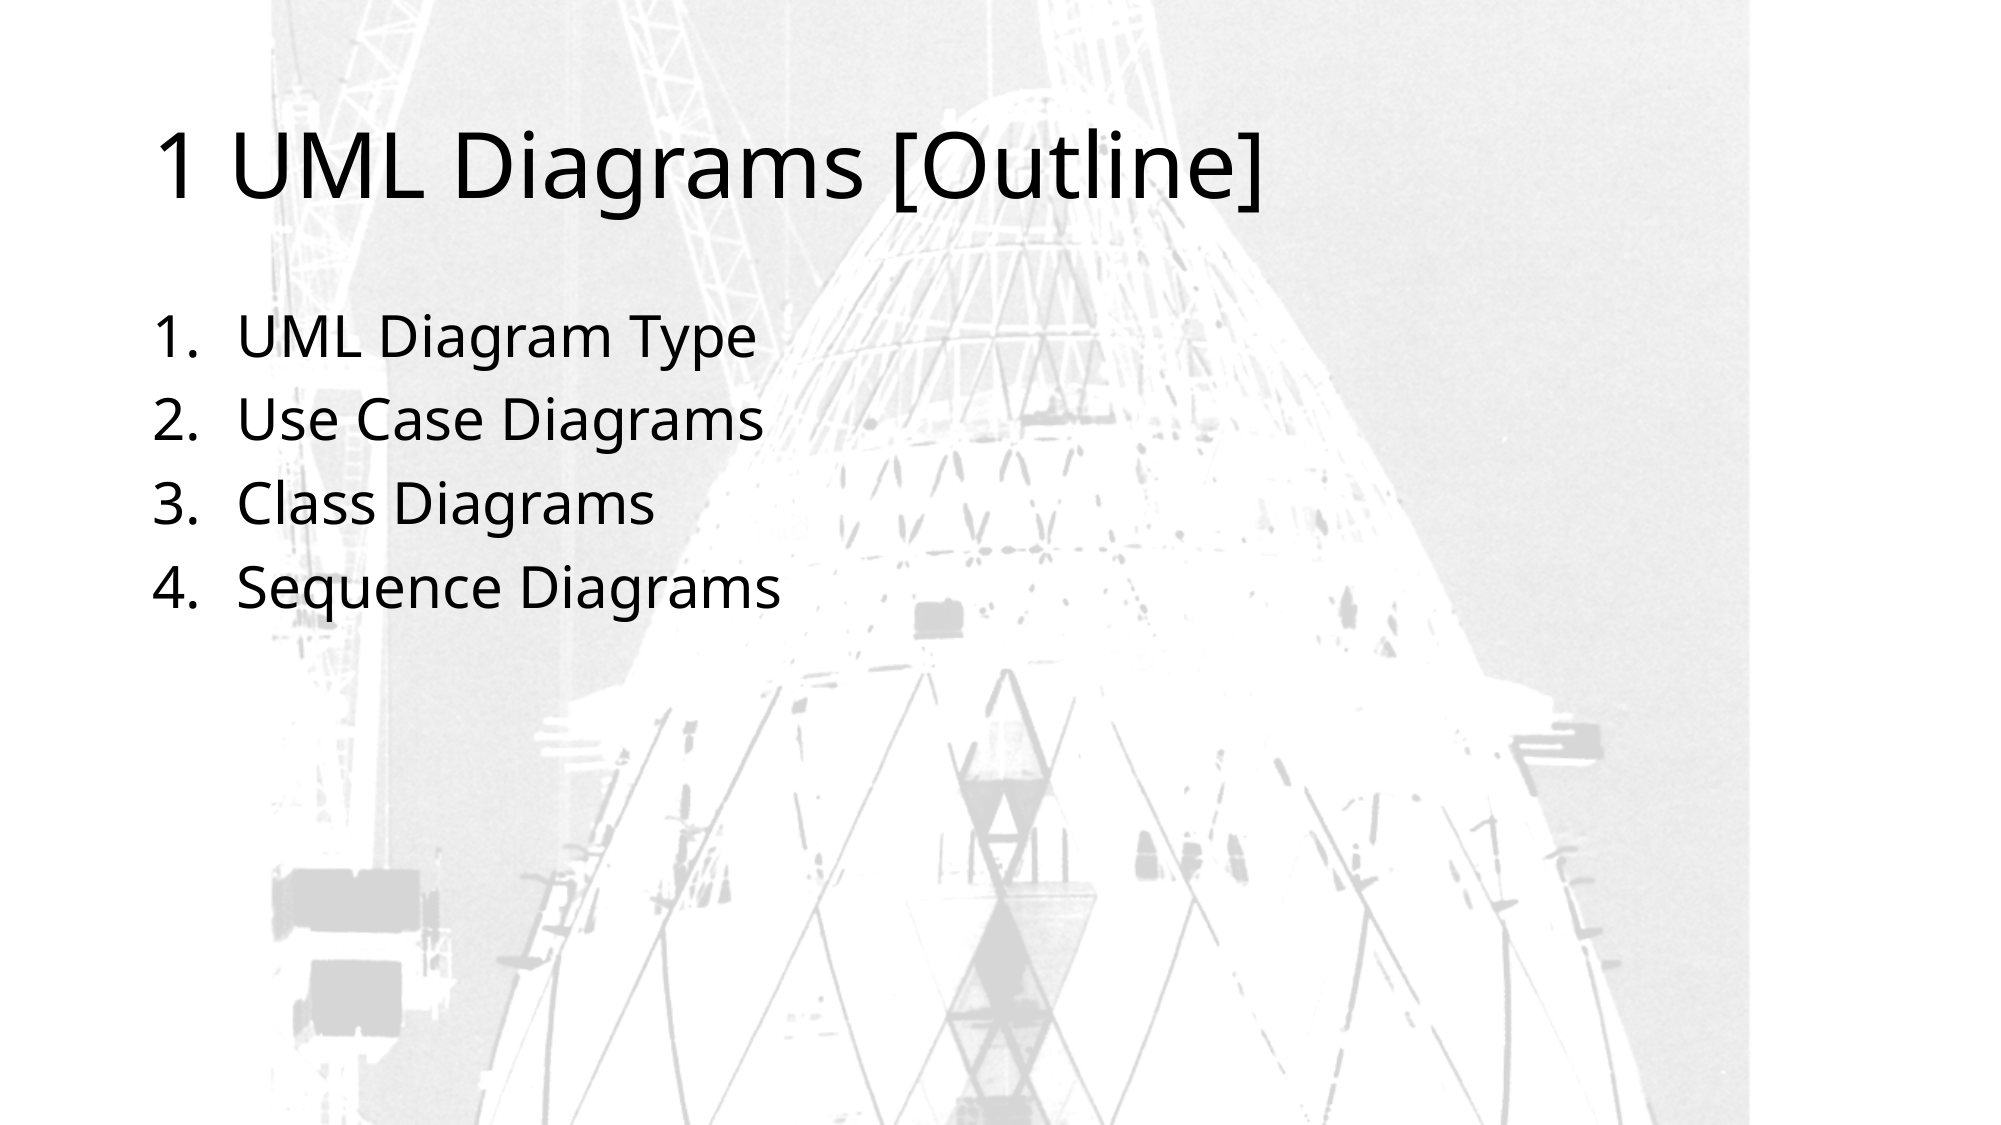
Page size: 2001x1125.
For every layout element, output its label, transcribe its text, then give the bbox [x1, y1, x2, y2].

title 1 UML Diagrams [Outline] [137, 59, 1863, 278]
list UML Diagram Type Use Case Diagrams Class Diagrams Sequence Diagrams [137, 299, 1863, 1014]
